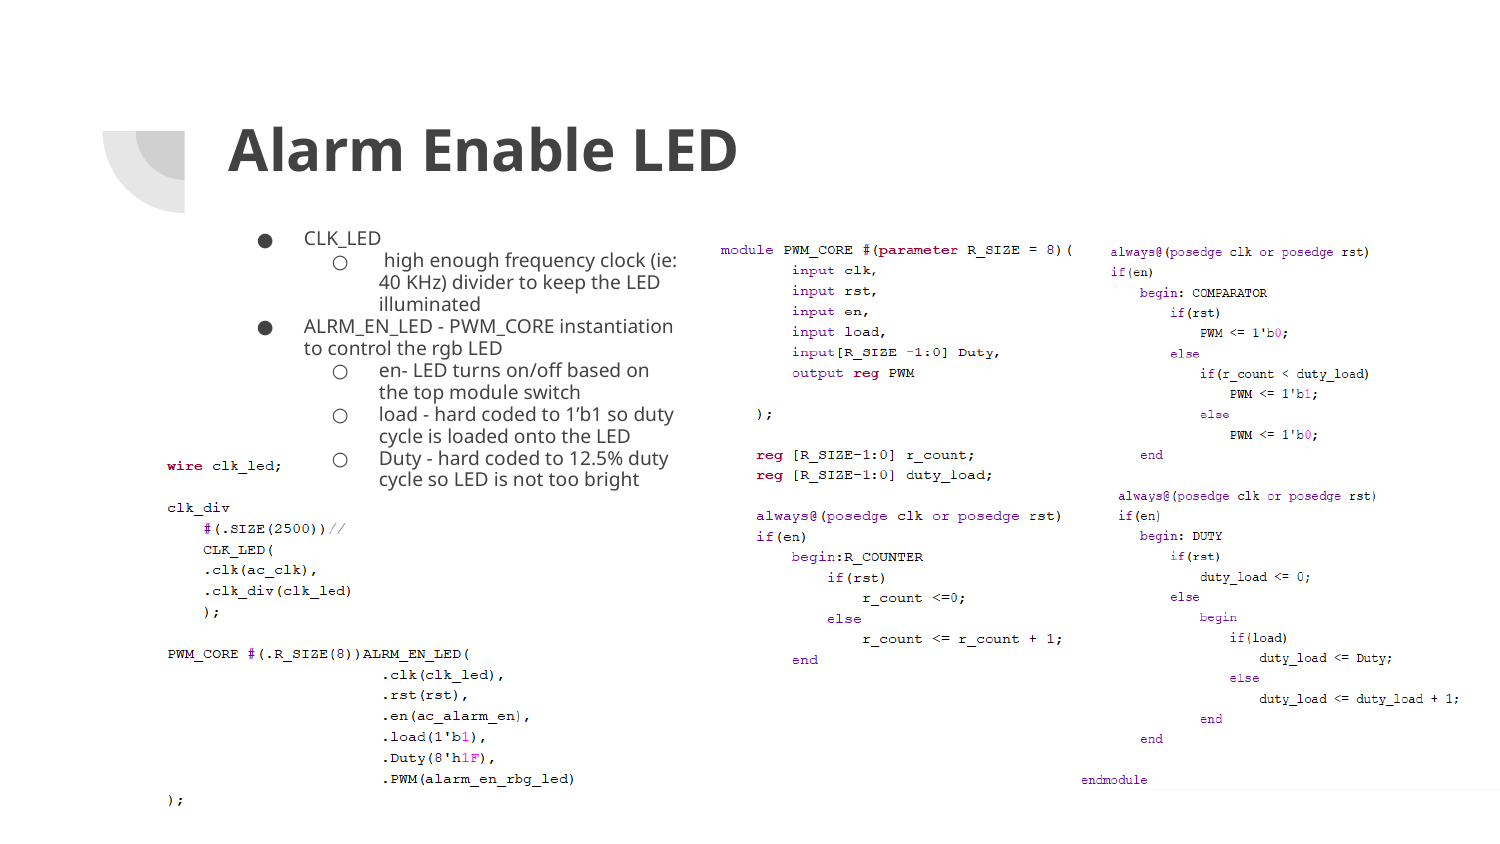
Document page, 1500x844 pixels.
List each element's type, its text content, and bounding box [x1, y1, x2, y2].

picture [144, 437, 706, 811]
picture [714, 242, 1500, 790]
list CLK_LED high enough frequency clock (ie: 40 KHz) divider to keep the LED illuminated ALRM_EN_LED - PWM_CORE instantiation to control the rgb LED en- LED turns on/off based on the top module switch load - hard coded to 1’b1 so duty cycle is loaded onto the LED Duty - hard coded to 12.5% duty cycle so LED is not too bright [213, 213, 698, 436]
title Alarm Enable LED [213, 98, 1368, 263]
